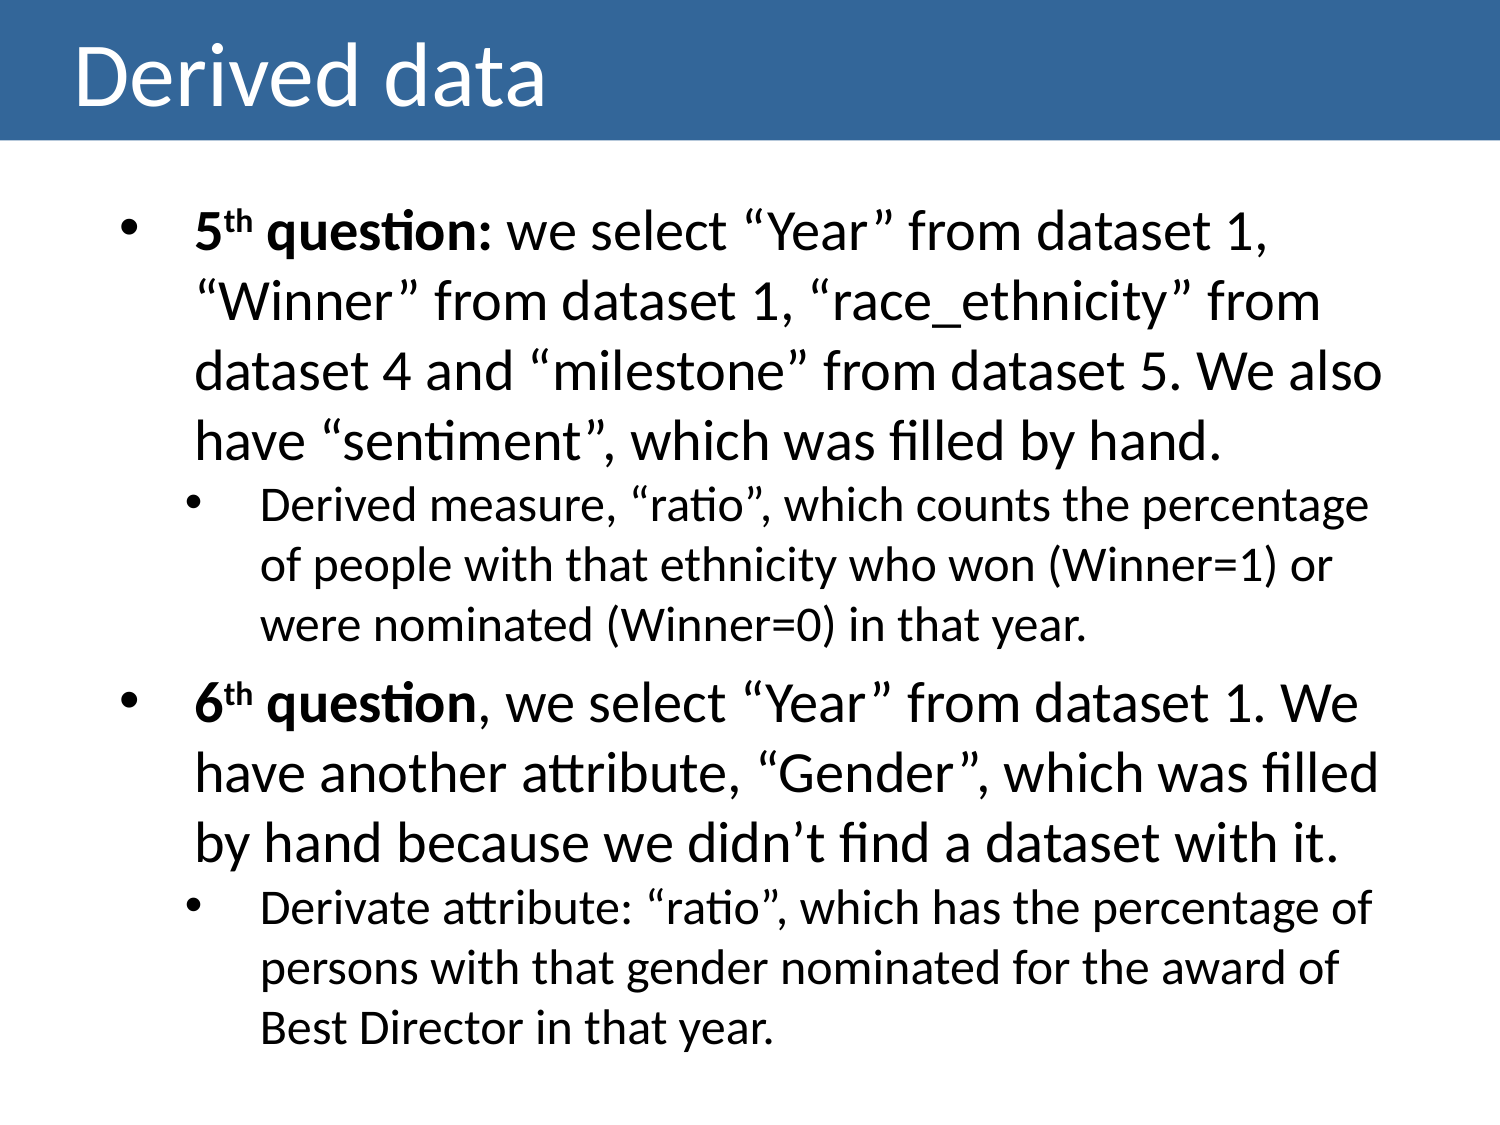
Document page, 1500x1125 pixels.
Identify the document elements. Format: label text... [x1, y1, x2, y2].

text_box Derived data [0, 0, 1500, 141]
text_box 5th question: we select “Year” from dataset 1, “Winner” from dataset 1, “race_ethnicity” from dataset 4 and “milestone” from dataset 5. We also have “sentiment”, which was filled by hand. Derived measure, “ratio”, which counts the percentage of people with that ethnicity who won (Winner=1) or were nominated (Winner=0) in that year. 6th question, we select “Year” from dataset 1. We have another attribute, “Gender”, which was filled by hand because we didn’t find a dataset with it. Derivate attribute: “ratio”, which has the percentage of persons with that gender nominated for the award of Best Director in that year. [29, 184, 1437, 1040]
